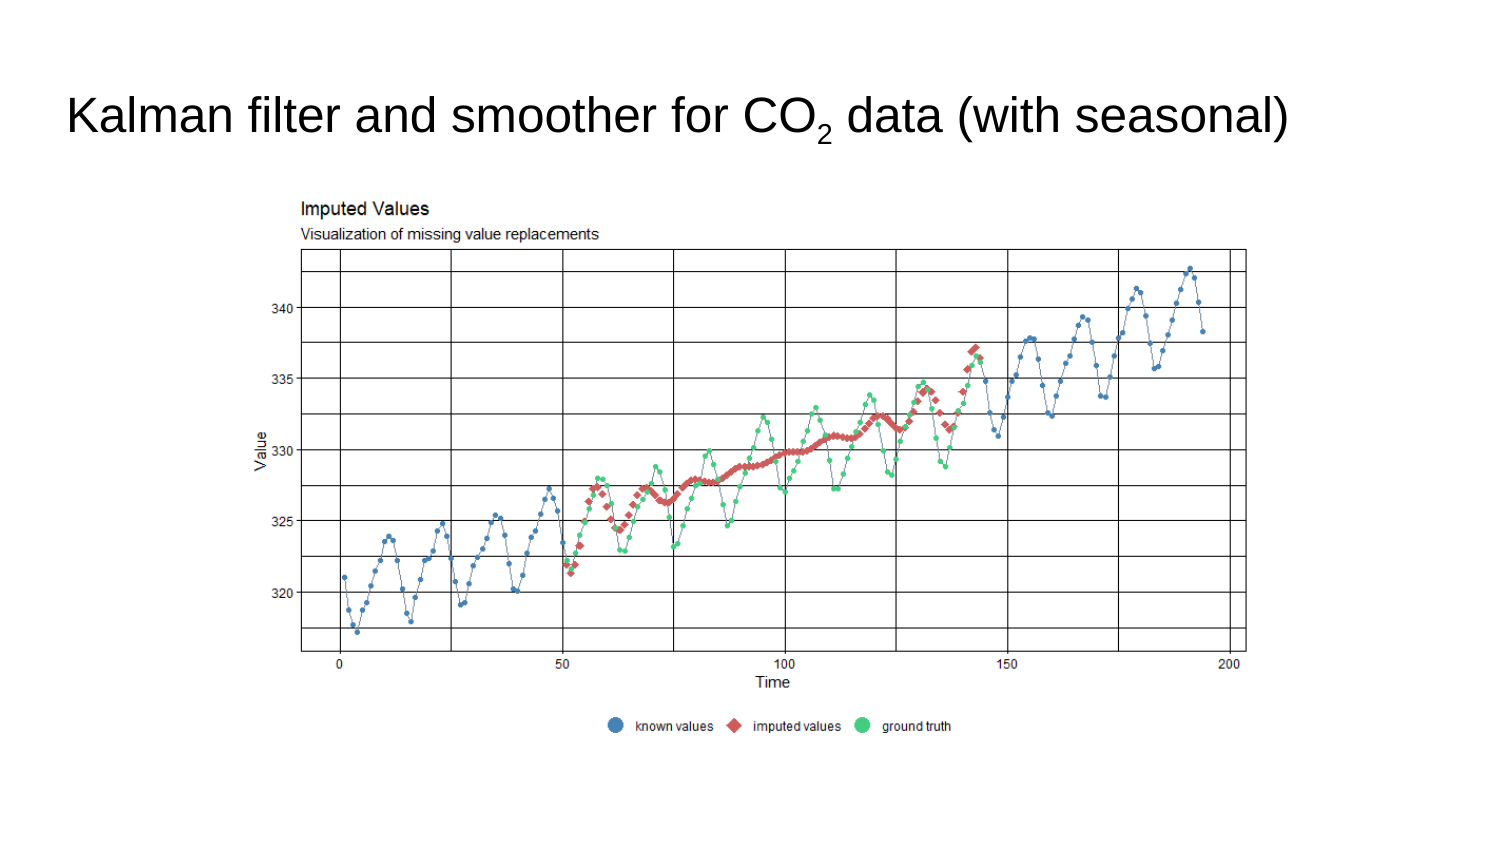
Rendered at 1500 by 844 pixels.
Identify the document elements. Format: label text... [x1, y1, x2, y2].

picture [245, 191, 1255, 753]
title Kalman filter and smoother for CO2 data (with seasonal) [51, 72, 1449, 167]
